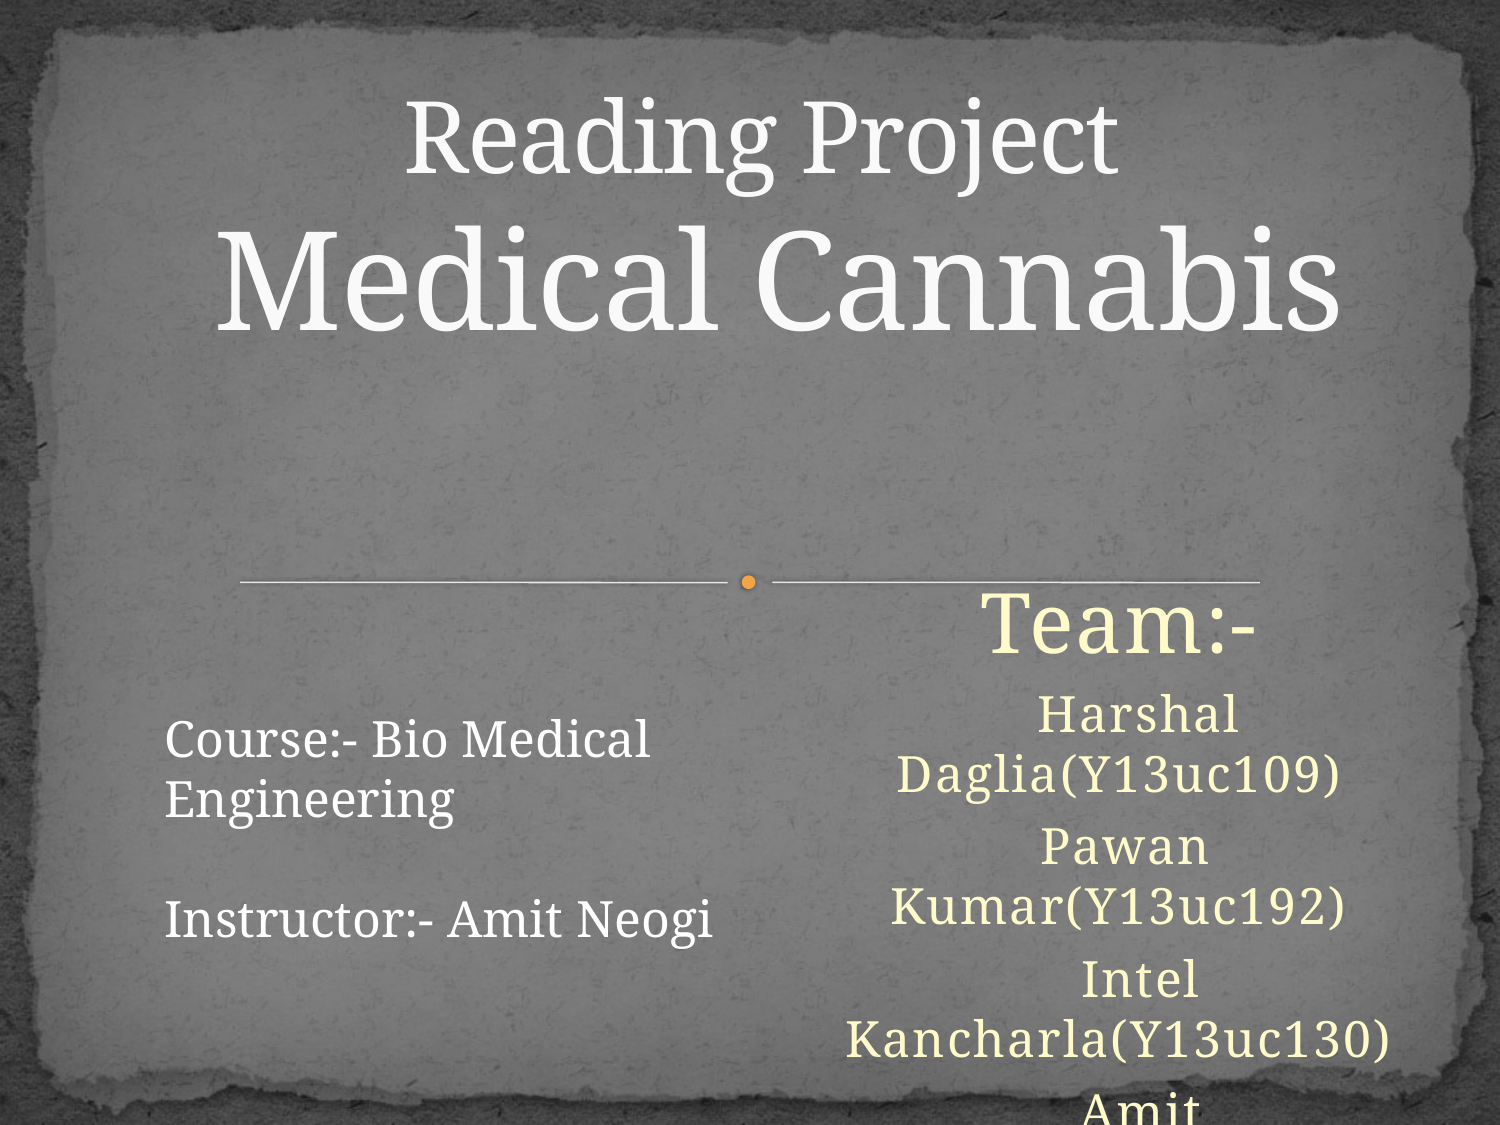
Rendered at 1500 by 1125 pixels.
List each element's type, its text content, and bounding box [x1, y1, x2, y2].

text_box Course:- Bio Medical Engineering Instructor:- Amit Neogi [149, 699, 738, 955]
subtitle Team:- Harshal Daglia(Y13uc109) Pawan Kumar(Y13uc192) Intel Kancharla(Y13uc130) Amit Rankawat(Y13uc023) [774, 562, 1463, 1063]
title Reading Project Medical Cannabis [124, 112, 1400, 366]
